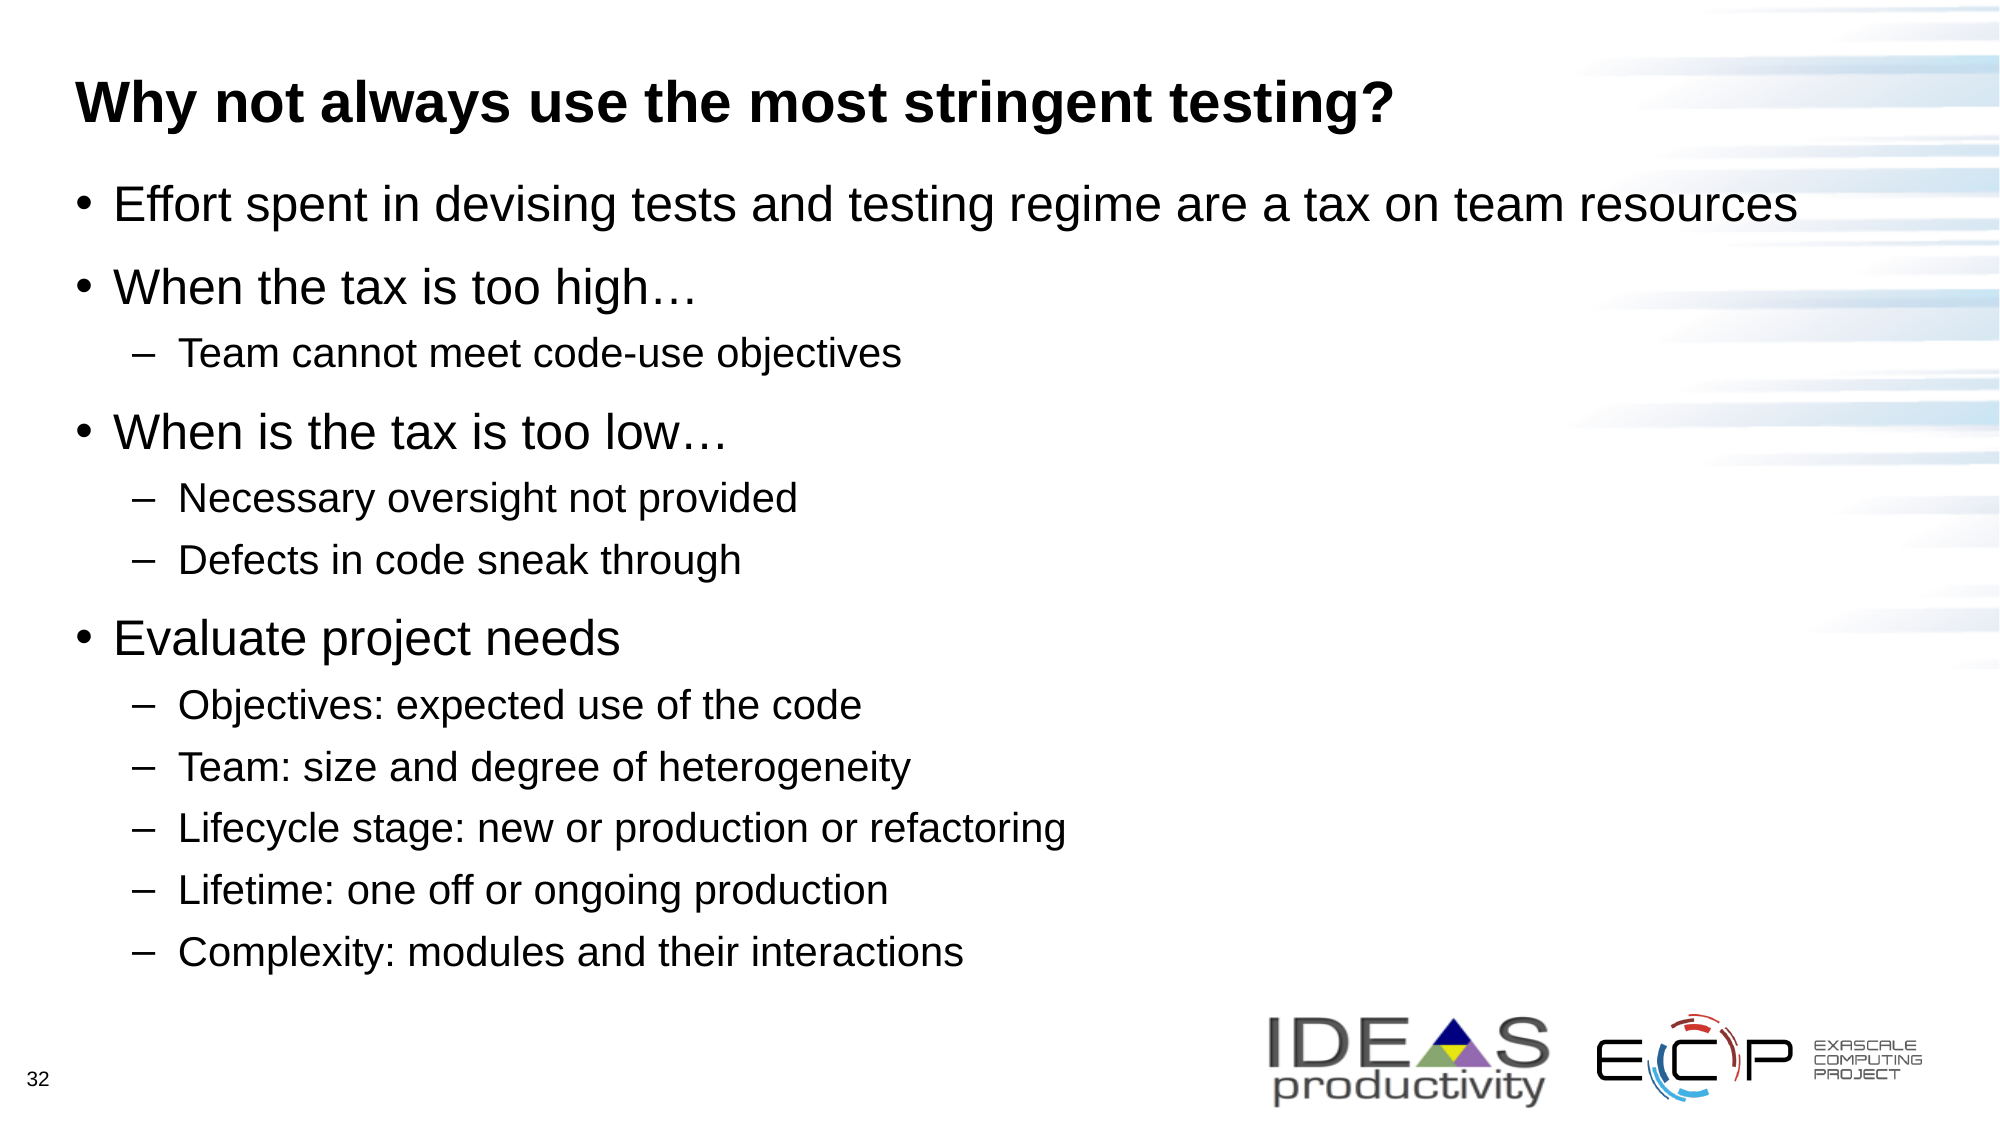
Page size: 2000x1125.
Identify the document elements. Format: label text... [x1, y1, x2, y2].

picture [1597, 1016, 1922, 1102]
title Why not always use the most stringent testing? [59, 67, 1926, 218]
picture [1531, 0, 2000, 669]
list Effort spent in devising tests and testing regime are a tax on team resources When the tax is too high… Team cannot meet code-use objectives When is the tax is too low… Necessary oversight not provided Defects in code sneak through Evaluate project needs Objectives: expected use of the code Team: size and degree of heterogeneity Lifecycle stage: new or production or refactoring Lifetime: one off or ongoing production Complexity: modules and their interactions [60, 170, 1953, 1016]
picture [1257, 1016, 1560, 1115]
